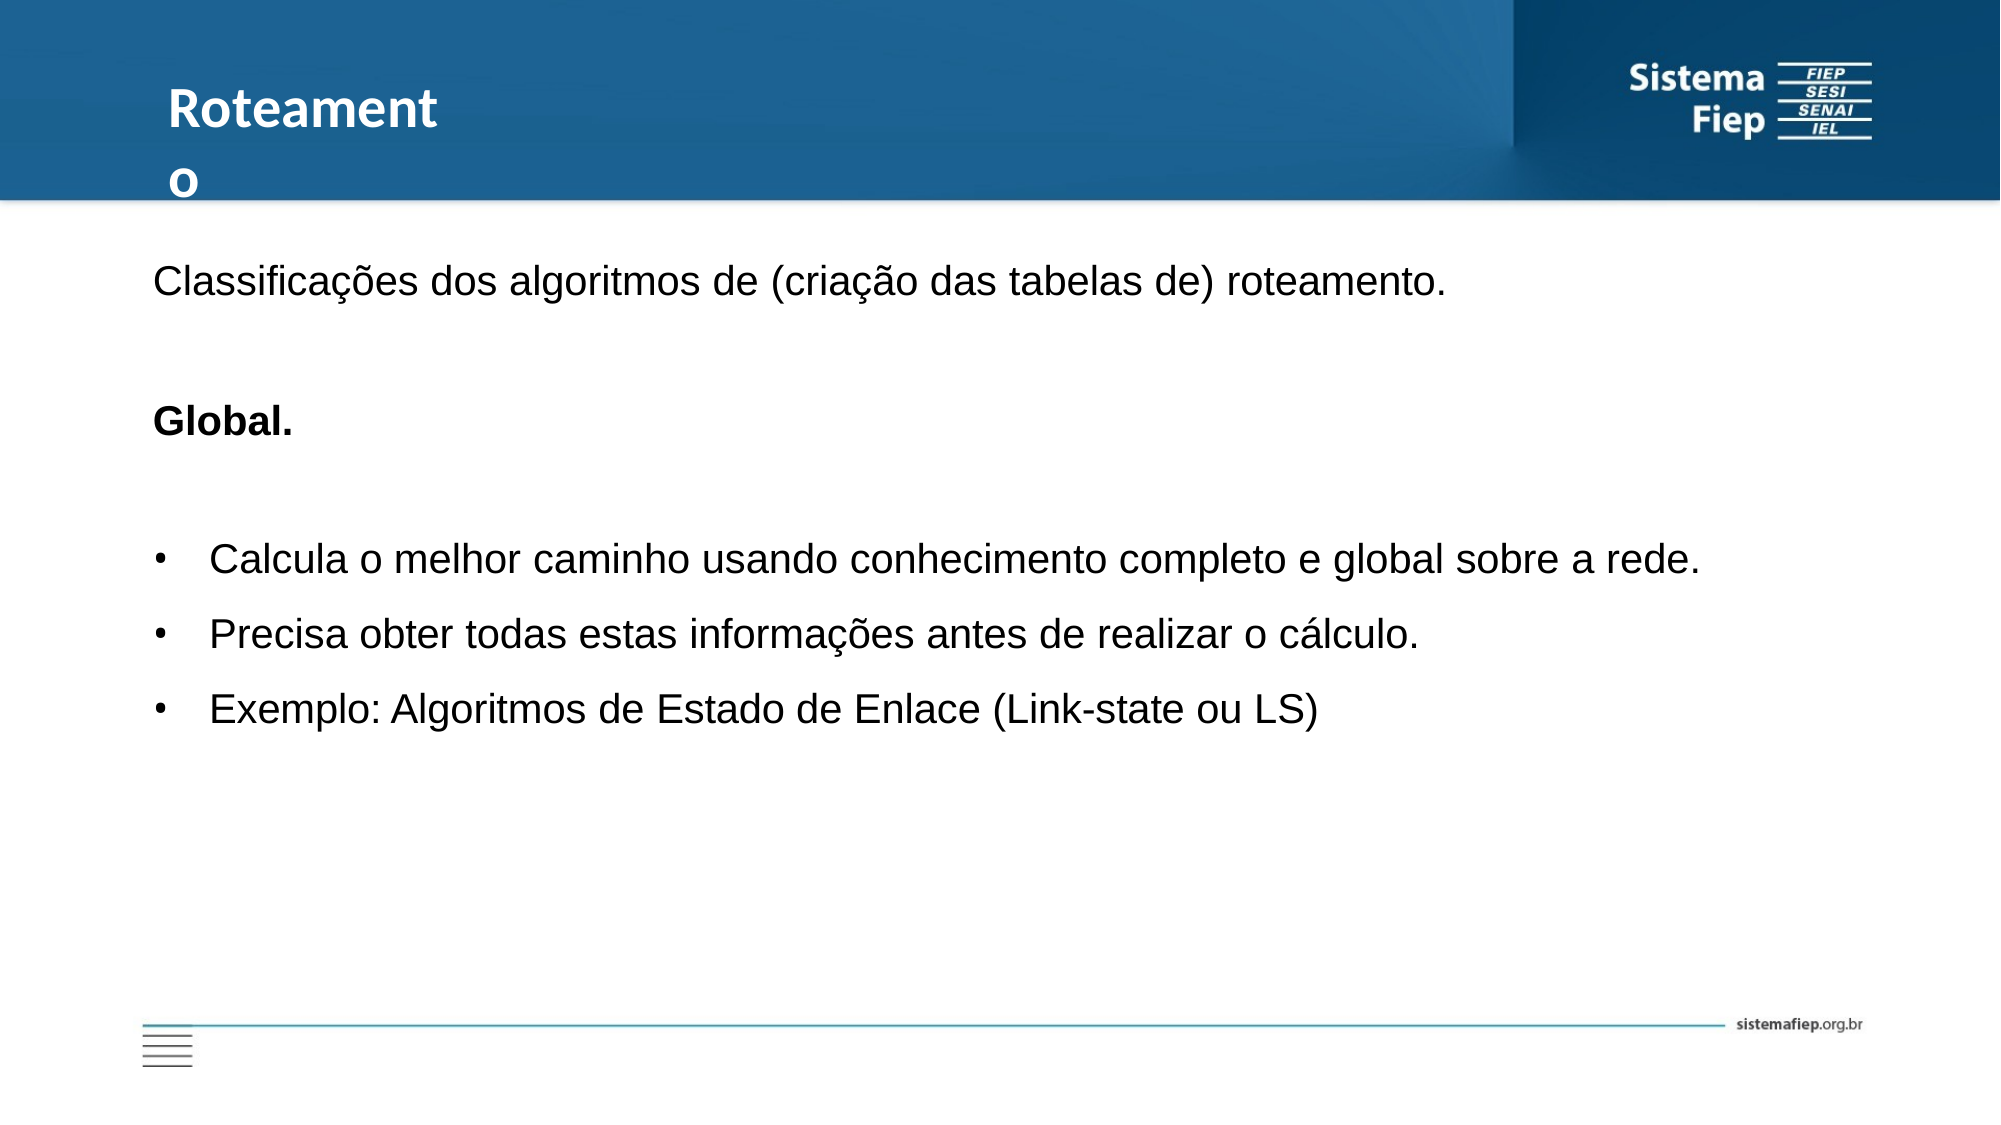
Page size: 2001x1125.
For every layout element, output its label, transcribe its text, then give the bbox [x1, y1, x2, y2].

text_box Classificações dos algoritmos de (criação das tabelas de) roteamento. Global. Calcula o melhor caminho usando conhecimento completo e global sobre a rede. Precisa obter todas estas informações antes de realizar o cálculo. Exemplo: Algoritmos de Estado de Enlace (Link-state ou LS) [150, 252, 1725, 733]
title Roteamento [166, 67, 470, 258]
picture [0, 0, 2000, 1067]
